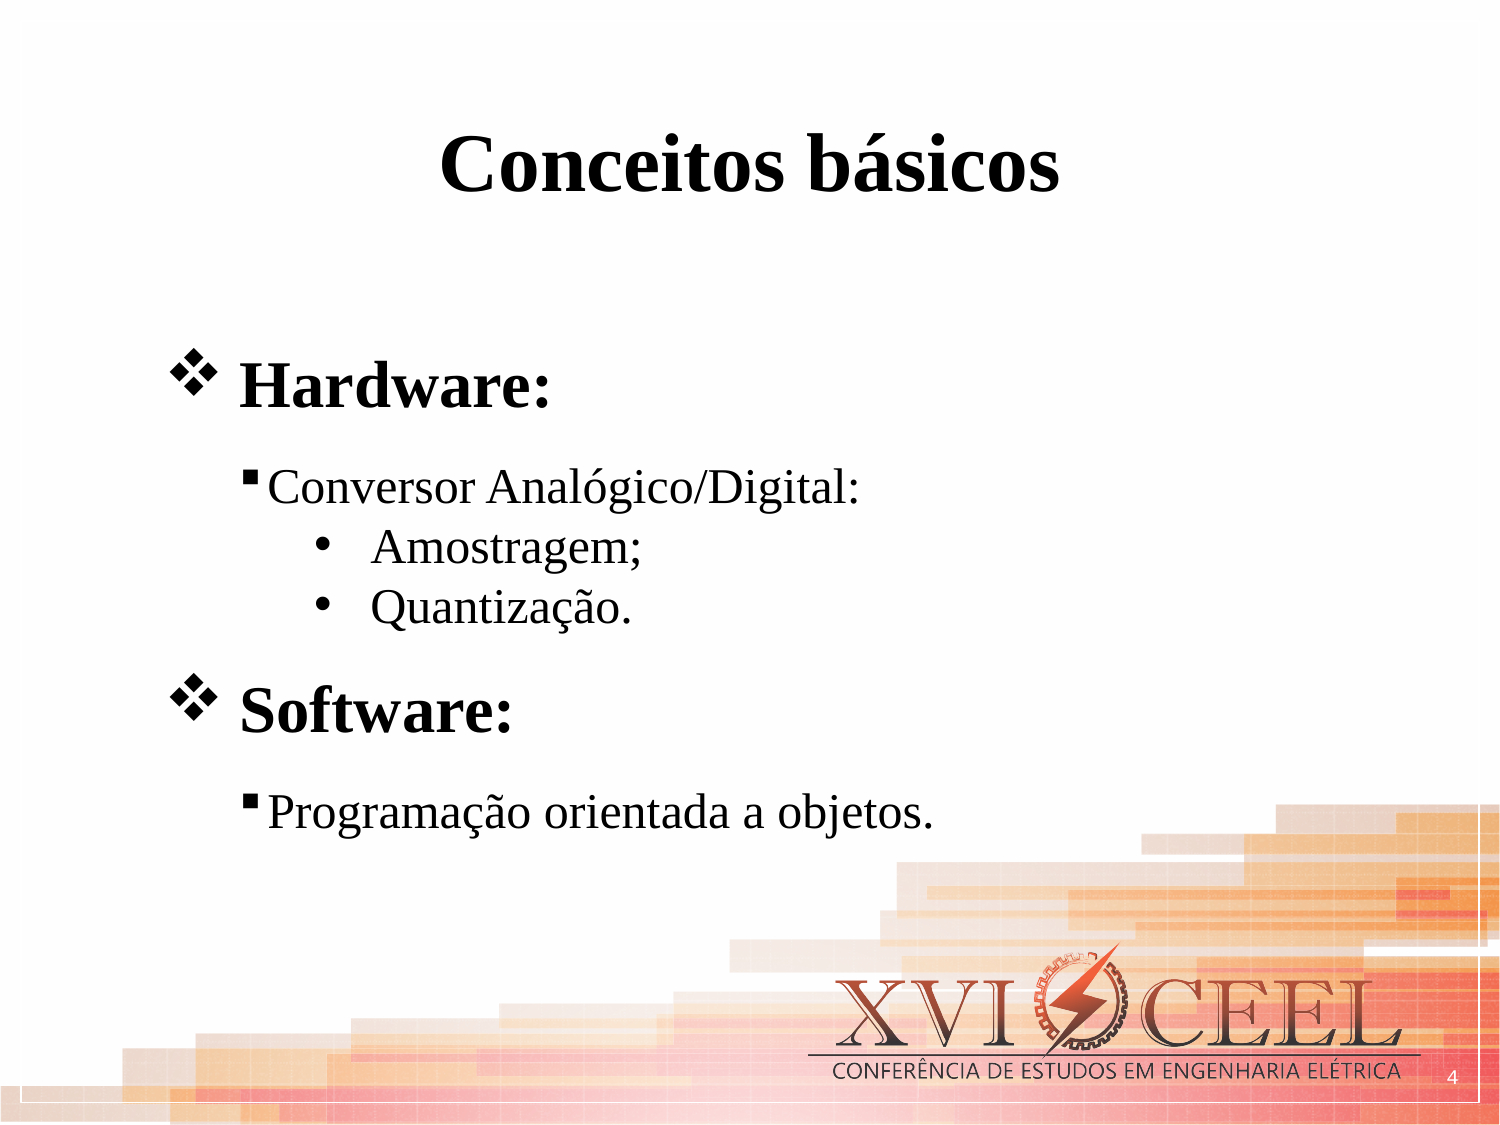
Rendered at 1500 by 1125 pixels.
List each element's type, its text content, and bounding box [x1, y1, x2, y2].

list Hardware: Conversor Analógico/Digital: Amostragem; Quantização. Software: Programação orientada a objetos. [149, 325, 1425, 937]
picture [0, 0, 1500, 1125]
title Conceitos básicos [112, 92, 1388, 233]
slide_number 4 [1398, 1048, 1474, 1113]
